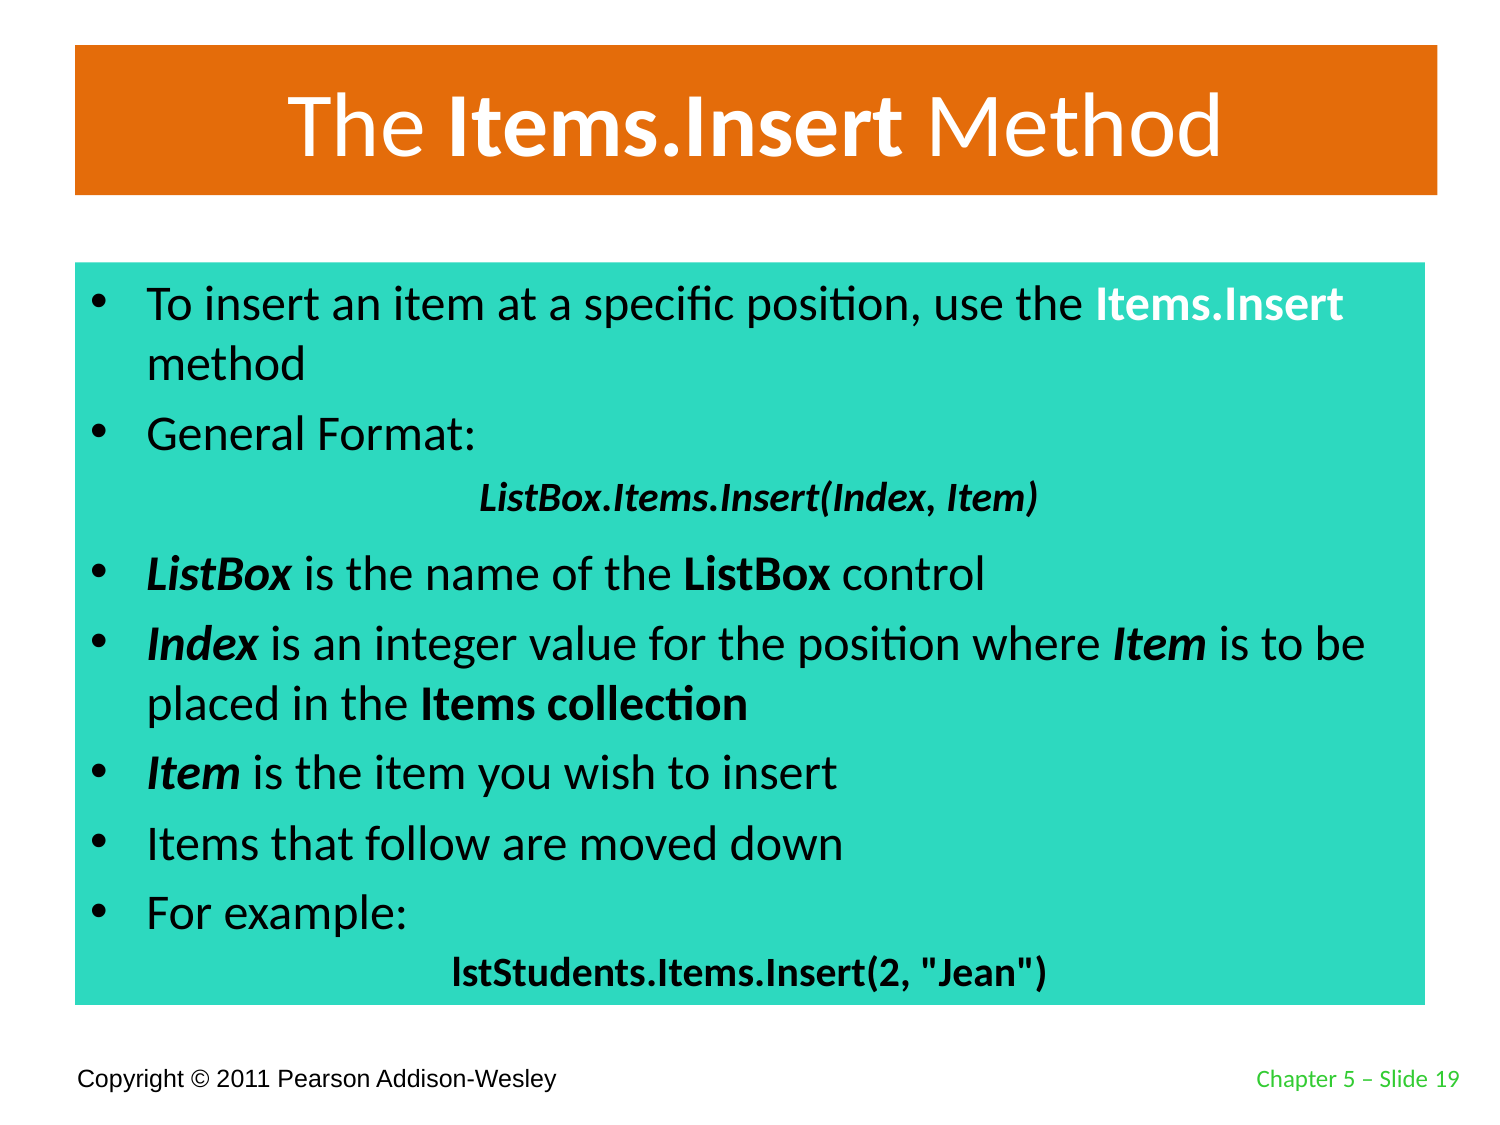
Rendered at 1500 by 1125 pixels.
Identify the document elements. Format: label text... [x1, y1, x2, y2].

text_box lstStudents.Items.Insert(2, "Jean") [436, 937, 1064, 1003]
list To insert an item at a specific position, use the Items.Insert method General Format: ListBox is the name of the ListBox control Index is an integer value for the position where Item is to be placed in the Items collection Item is the item you wish to insert Items that follow are moved down For example: [75, 262, 1425, 1005]
title The Items.Insert Method [75, 45, 1438, 196]
text_box ListBox.Items.Insert(Index, Item) [464, 462, 1055, 528]
slide_number Chapter 5 – Slide 19 [1162, 1024, 1476, 1101]
